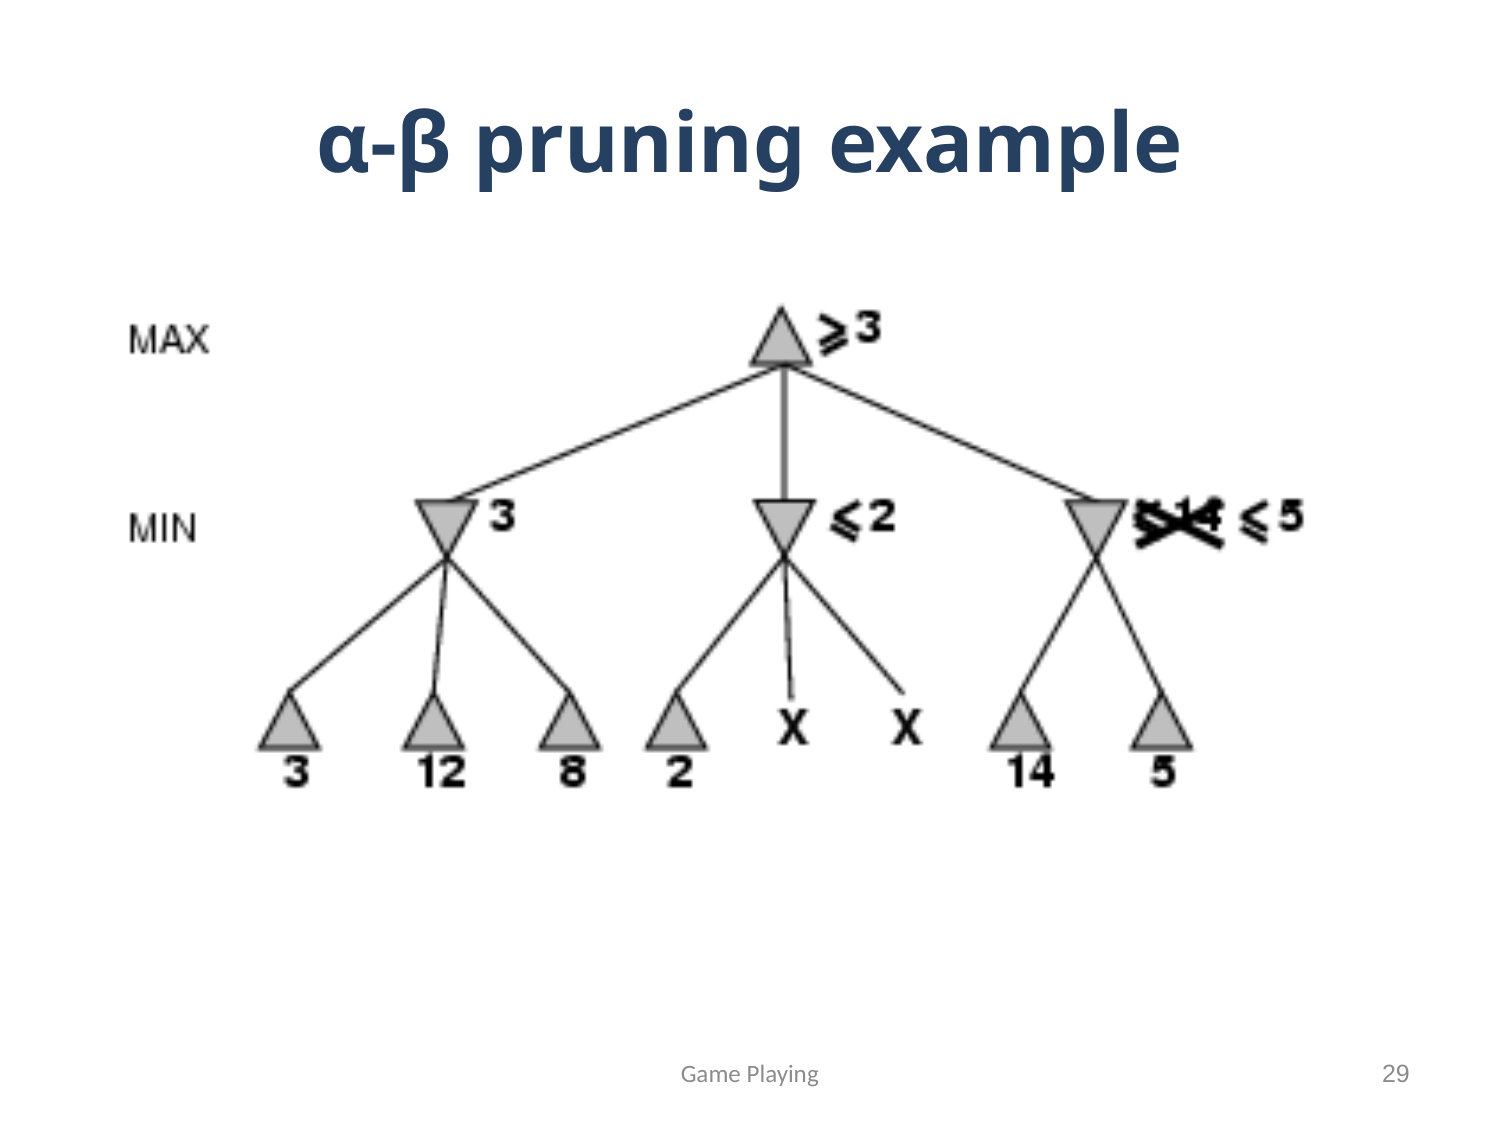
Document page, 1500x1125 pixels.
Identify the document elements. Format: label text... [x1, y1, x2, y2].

footer Game Playing [512, 1042, 988, 1103]
picture [74, 262, 1426, 881]
slide_number 29 [1074, 1042, 1425, 1103]
title α-β pruning example [75, 45, 1425, 233]
